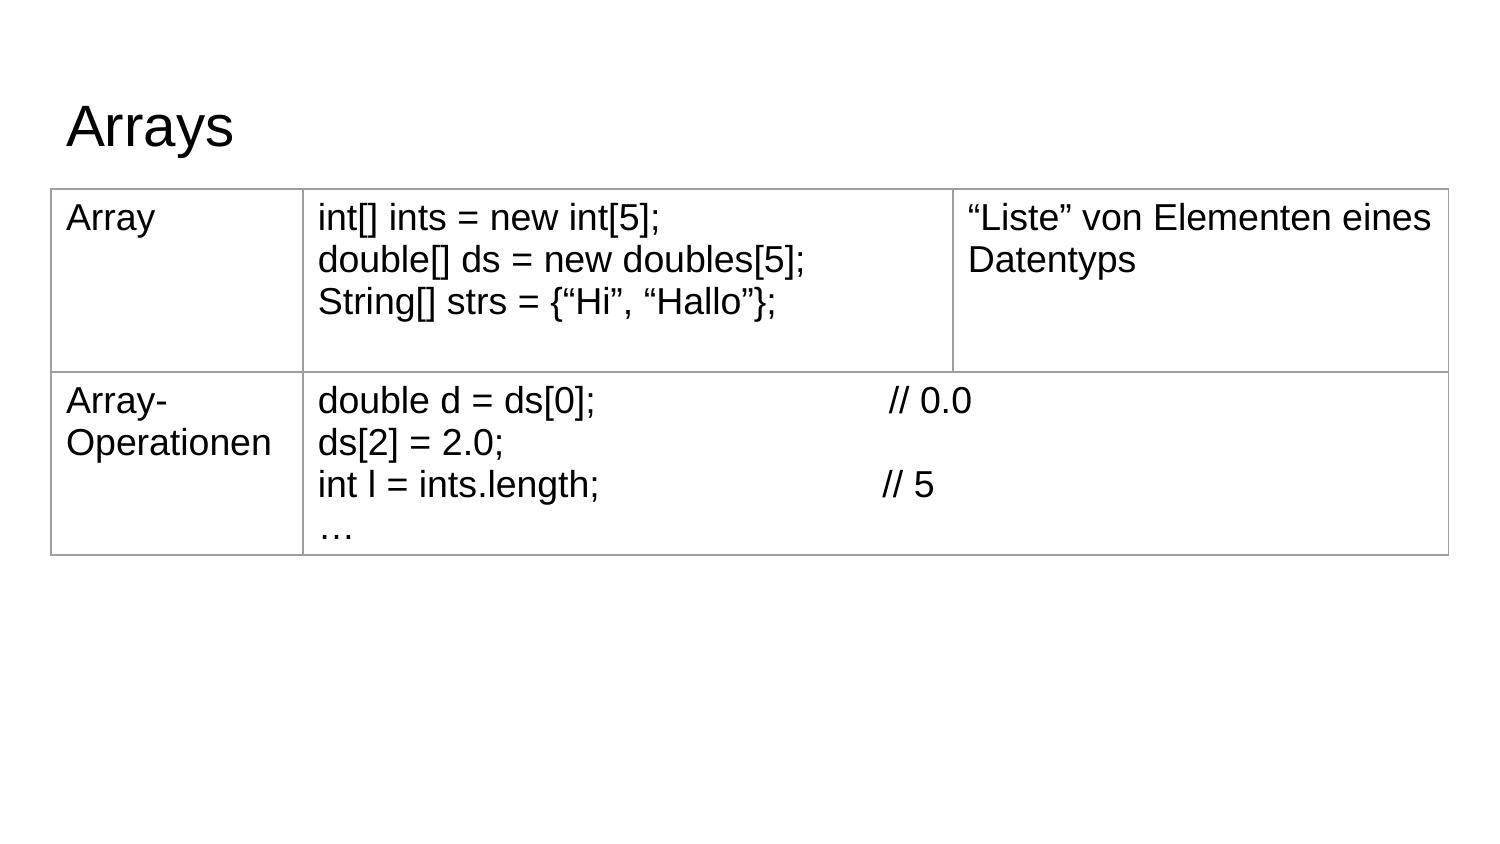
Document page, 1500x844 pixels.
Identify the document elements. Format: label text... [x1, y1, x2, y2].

title Arrays [51, 72, 1449, 167]
table_header “Liste” von Elementen eines Datentyps [954, 190, 1448, 371]
table_header int[] ints = new int[5]; double[] ds = new doubles[5]; String[] strs = {“Hi”, “Hallo”}; [304, 190, 952, 371]
table_cell double d = ds[0]; // 0.0 ds[2] = 2.0; int l = ints.length; // 5 … [304, 373, 1448, 554]
table_cell Array-Operationen [52, 373, 302, 554]
table_header Array [52, 190, 302, 371]
